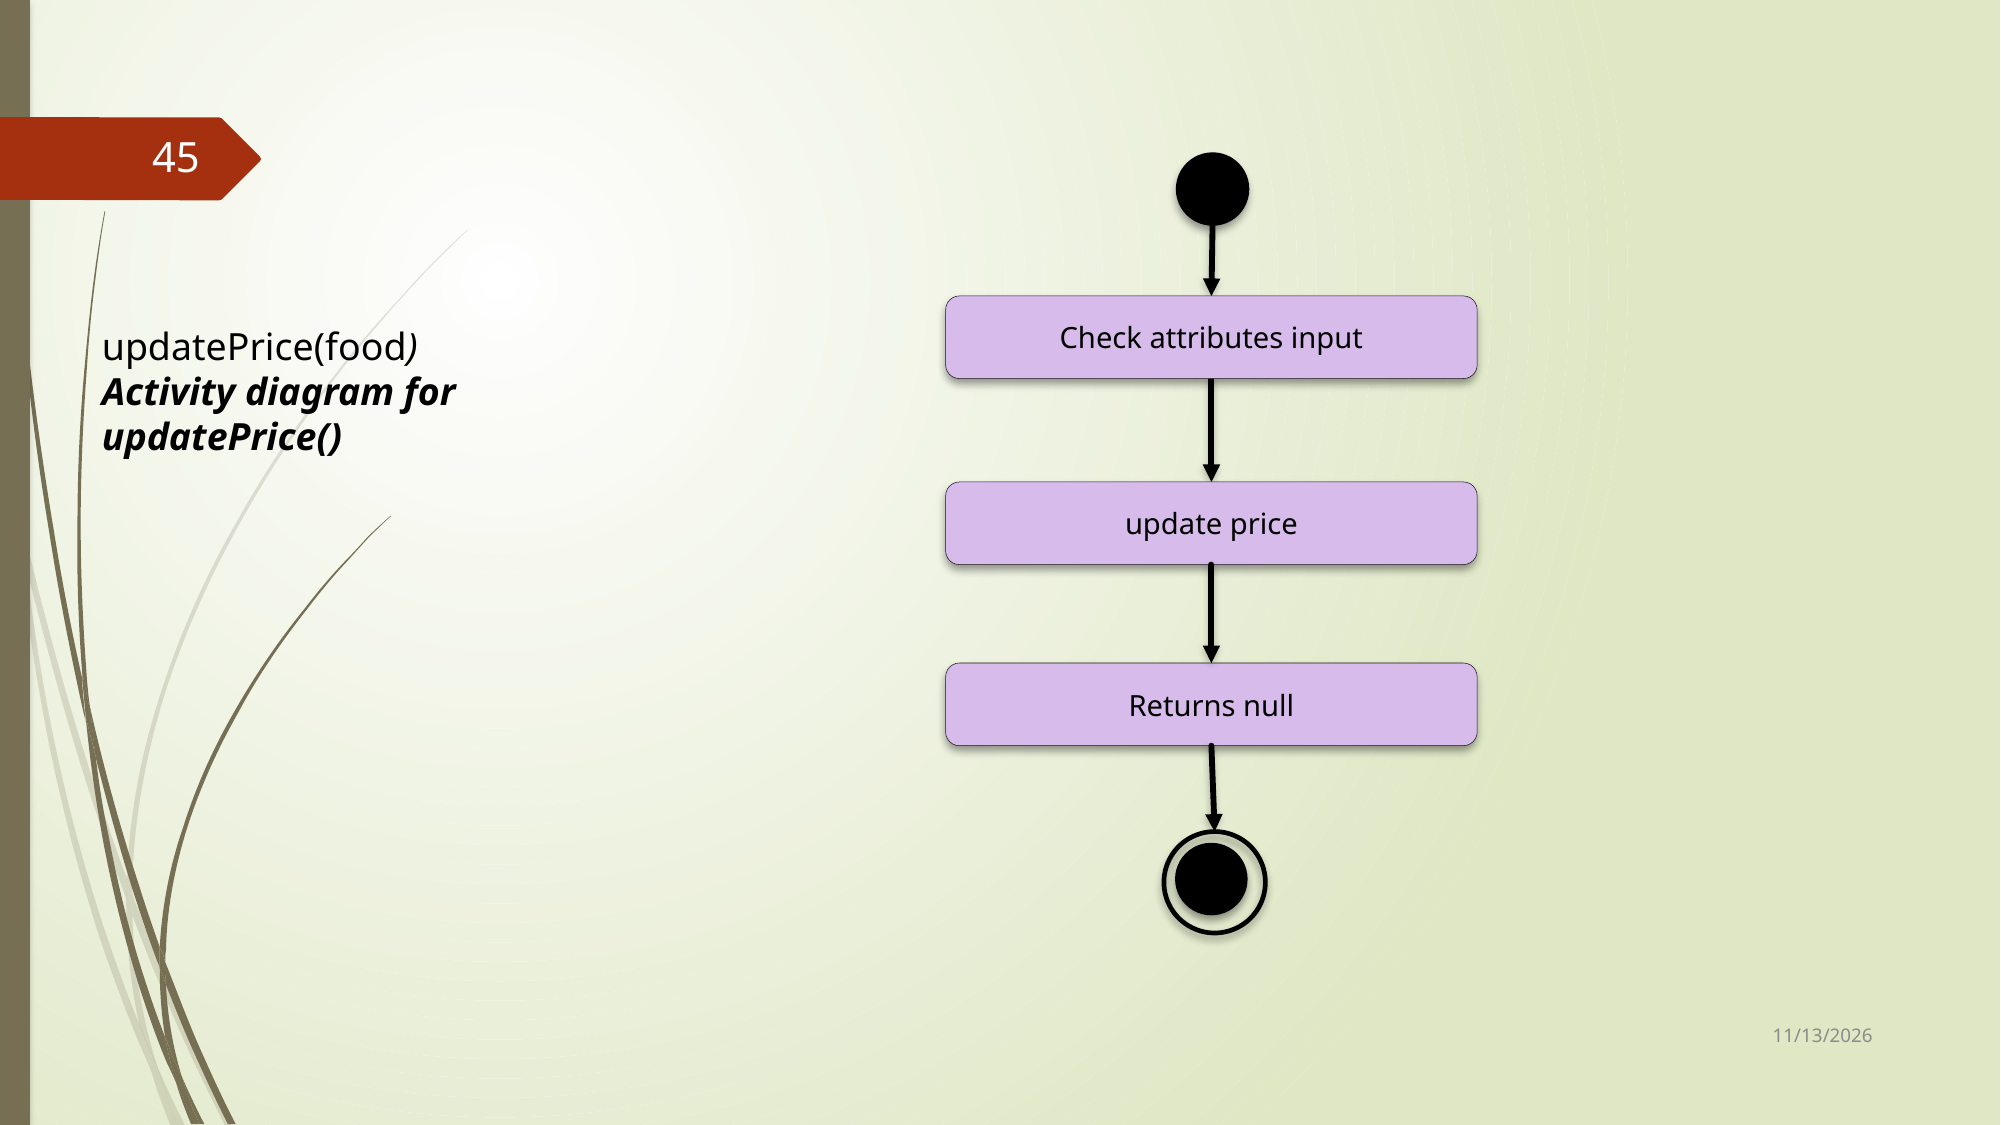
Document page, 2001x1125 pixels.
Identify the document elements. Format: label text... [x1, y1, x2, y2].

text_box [1211, 745, 1215, 832]
text_box Check attributes input [944, 294, 1479, 380]
slide_number 45 [87, 129, 216, 190]
text_box [1162, 830, 1267, 935]
text_box Returns null [944, 661, 1479, 747]
text_box updatePrice(food) Activity diagram for updatePrice() [87, 315, 560, 466]
slide_number 25-Sep-17 [1699, 1005, 1888, 1067]
text_box [1175, 152, 1250, 226]
text_box update price [944, 480, 1479, 566]
